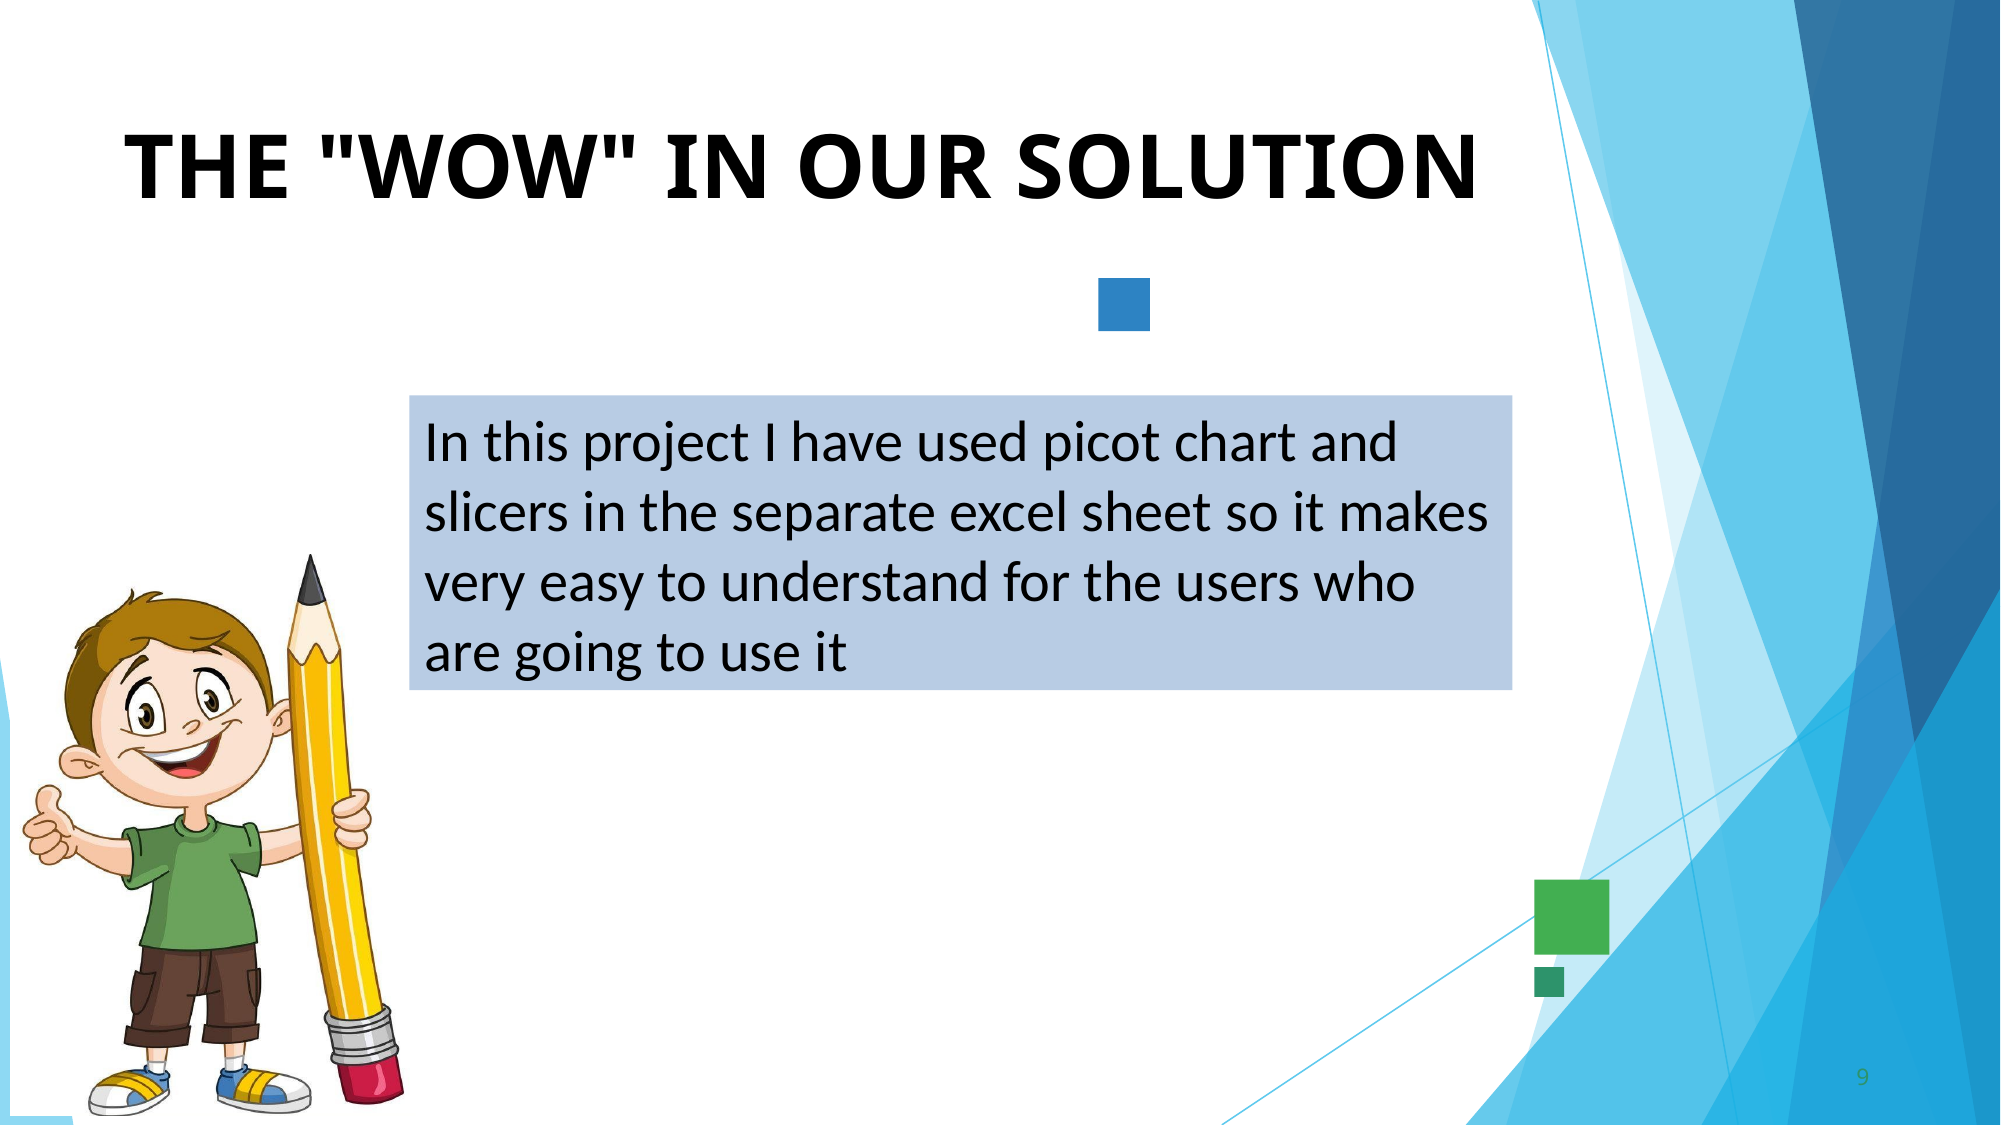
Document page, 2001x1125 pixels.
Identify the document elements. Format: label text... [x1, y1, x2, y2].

text_box [1098, 299, 1150, 332]
text_box [449, 386, 1850, 543]
text_box [1534, 879, 1610, 955]
text_box 9 [1849, 1061, 1888, 1095]
title THE "WOW" IN OUR SOLUTION [120, 106, 1513, 299]
picture [10, 554, 416, 1116]
text_box In this project I have used picot chart and slicers in the separate excel sheet so it makes very easy to understand for the users who are going to use it [409, 395, 1513, 691]
text_box [1534, 967, 1565, 997]
